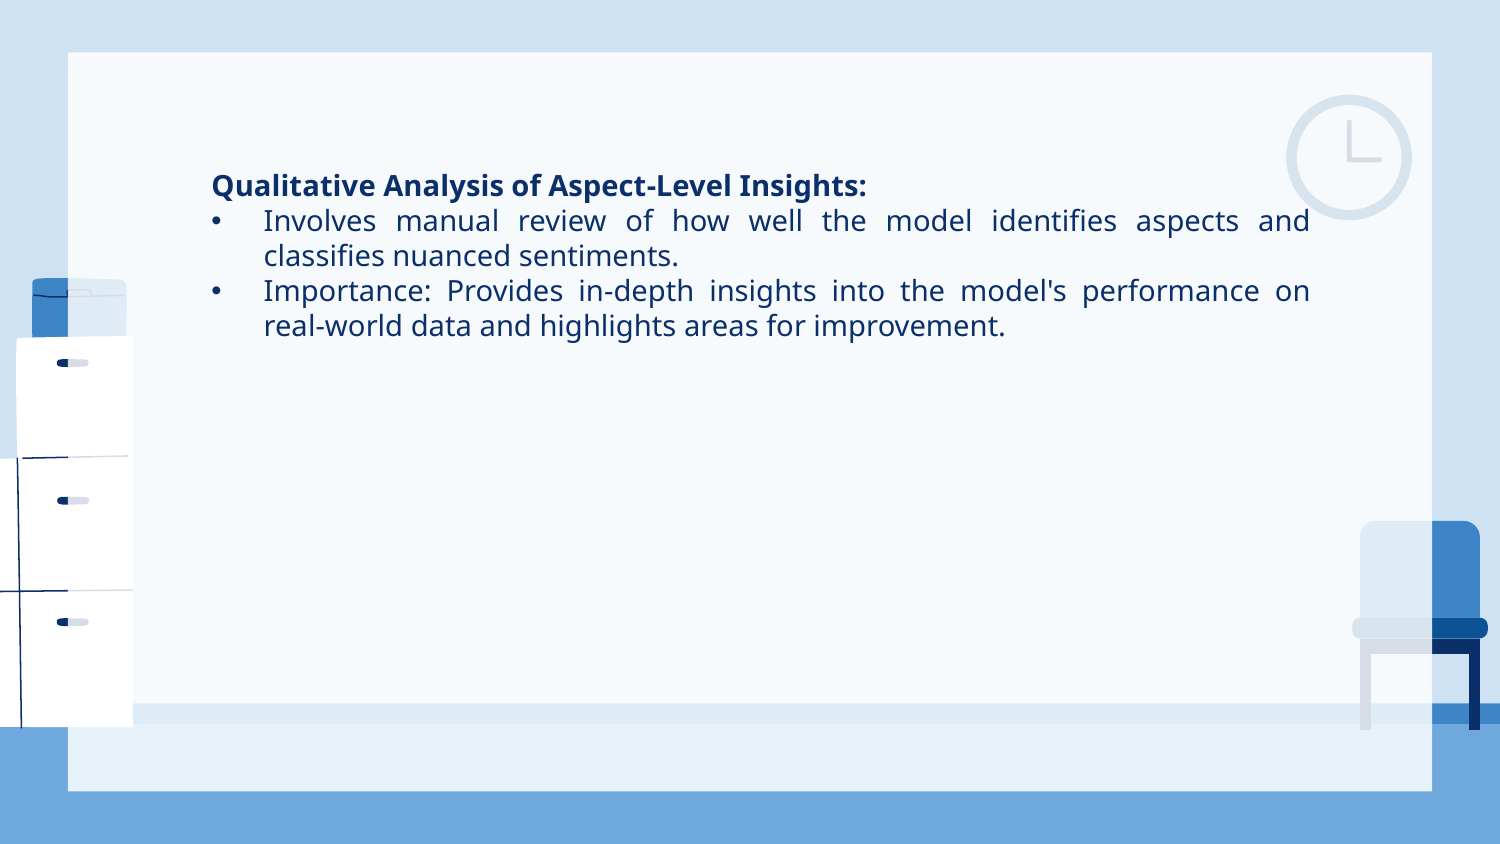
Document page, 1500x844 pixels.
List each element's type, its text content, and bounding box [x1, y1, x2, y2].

subtitle Qualitative Analysis of Aspect-Level Insights: Involves manual review of how well the model identifies aspects and classifies nuanced sentiments. Importance: Provides in-depth insights into the model's performance on real-world data and highlights areas for improvement. [173, 152, 1327, 422]
